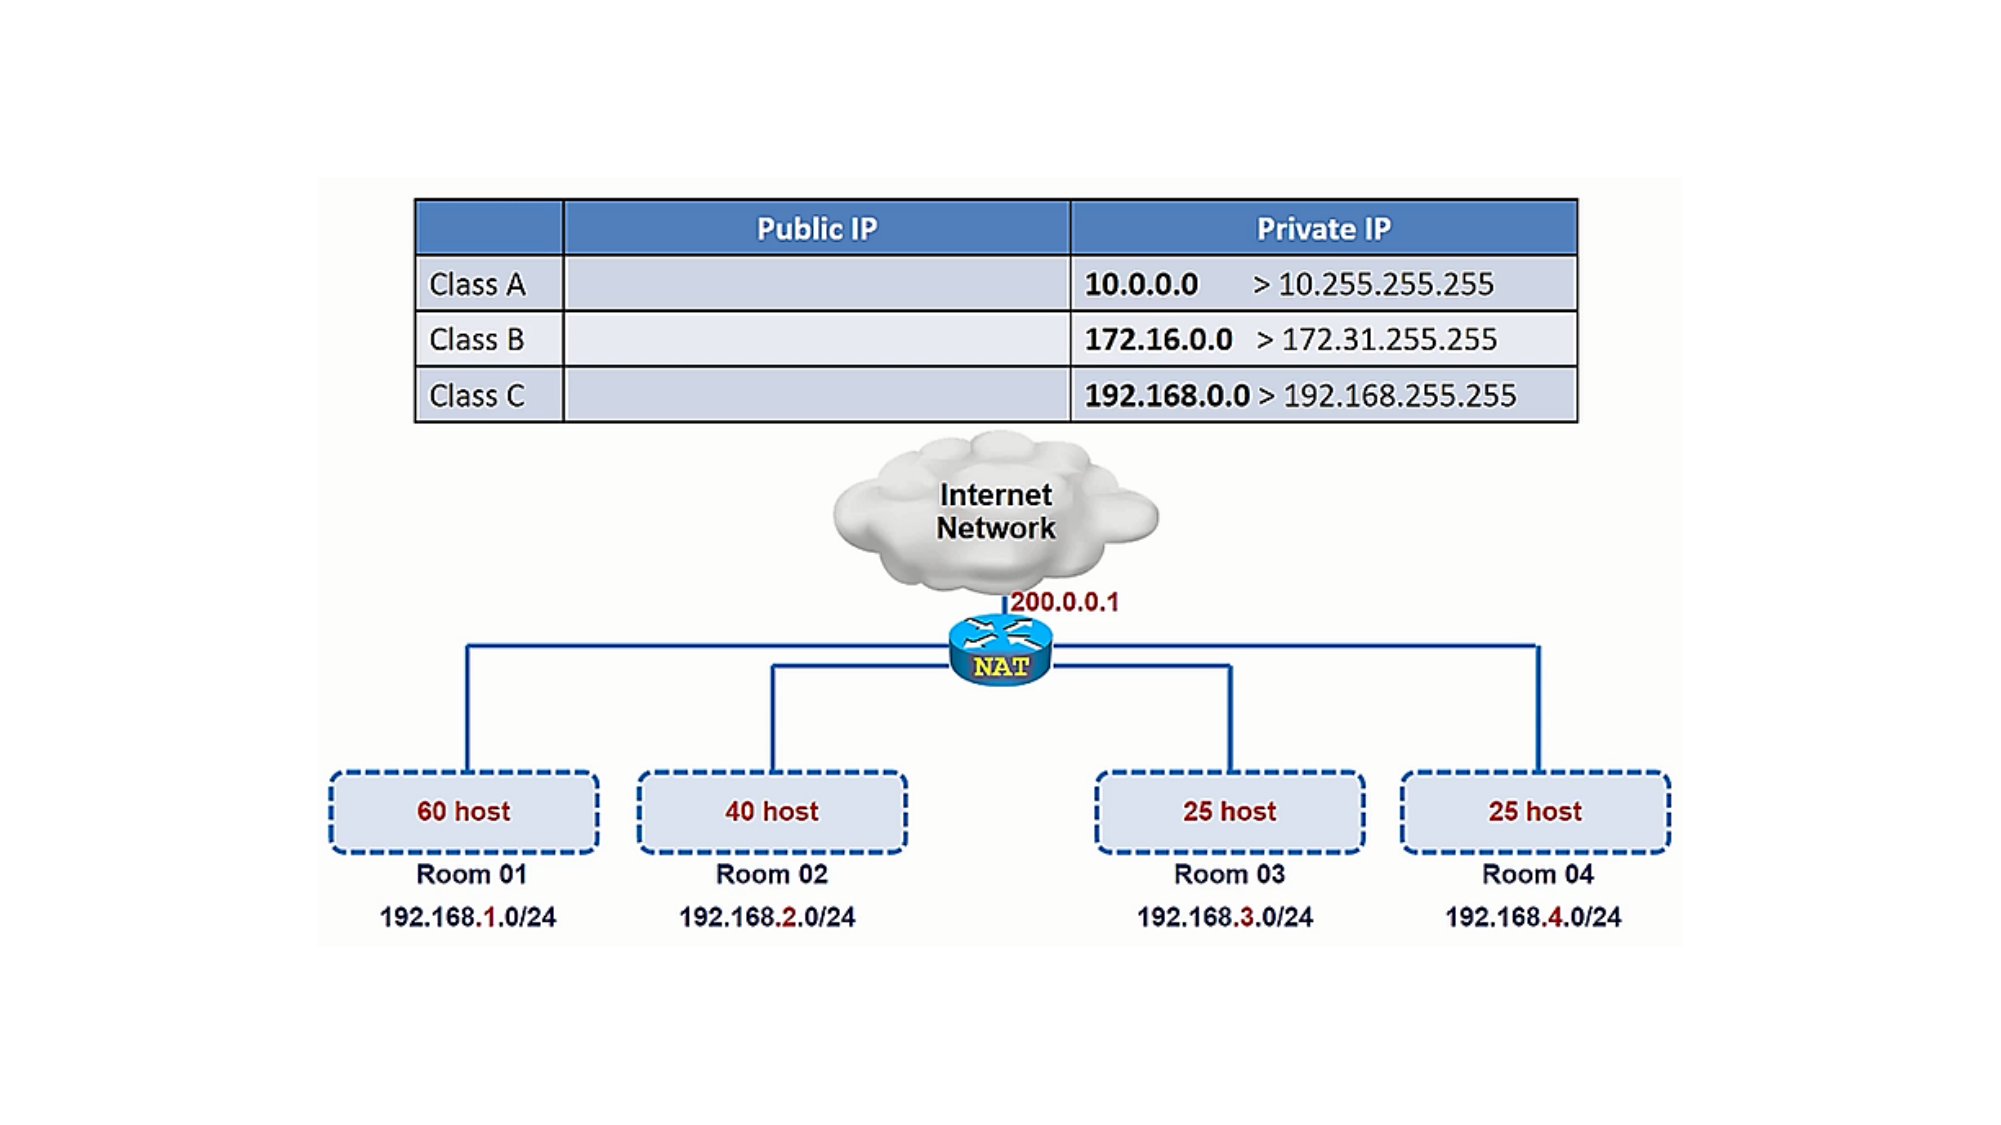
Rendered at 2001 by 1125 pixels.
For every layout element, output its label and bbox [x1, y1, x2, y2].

picture [317, 177, 1683, 947]
